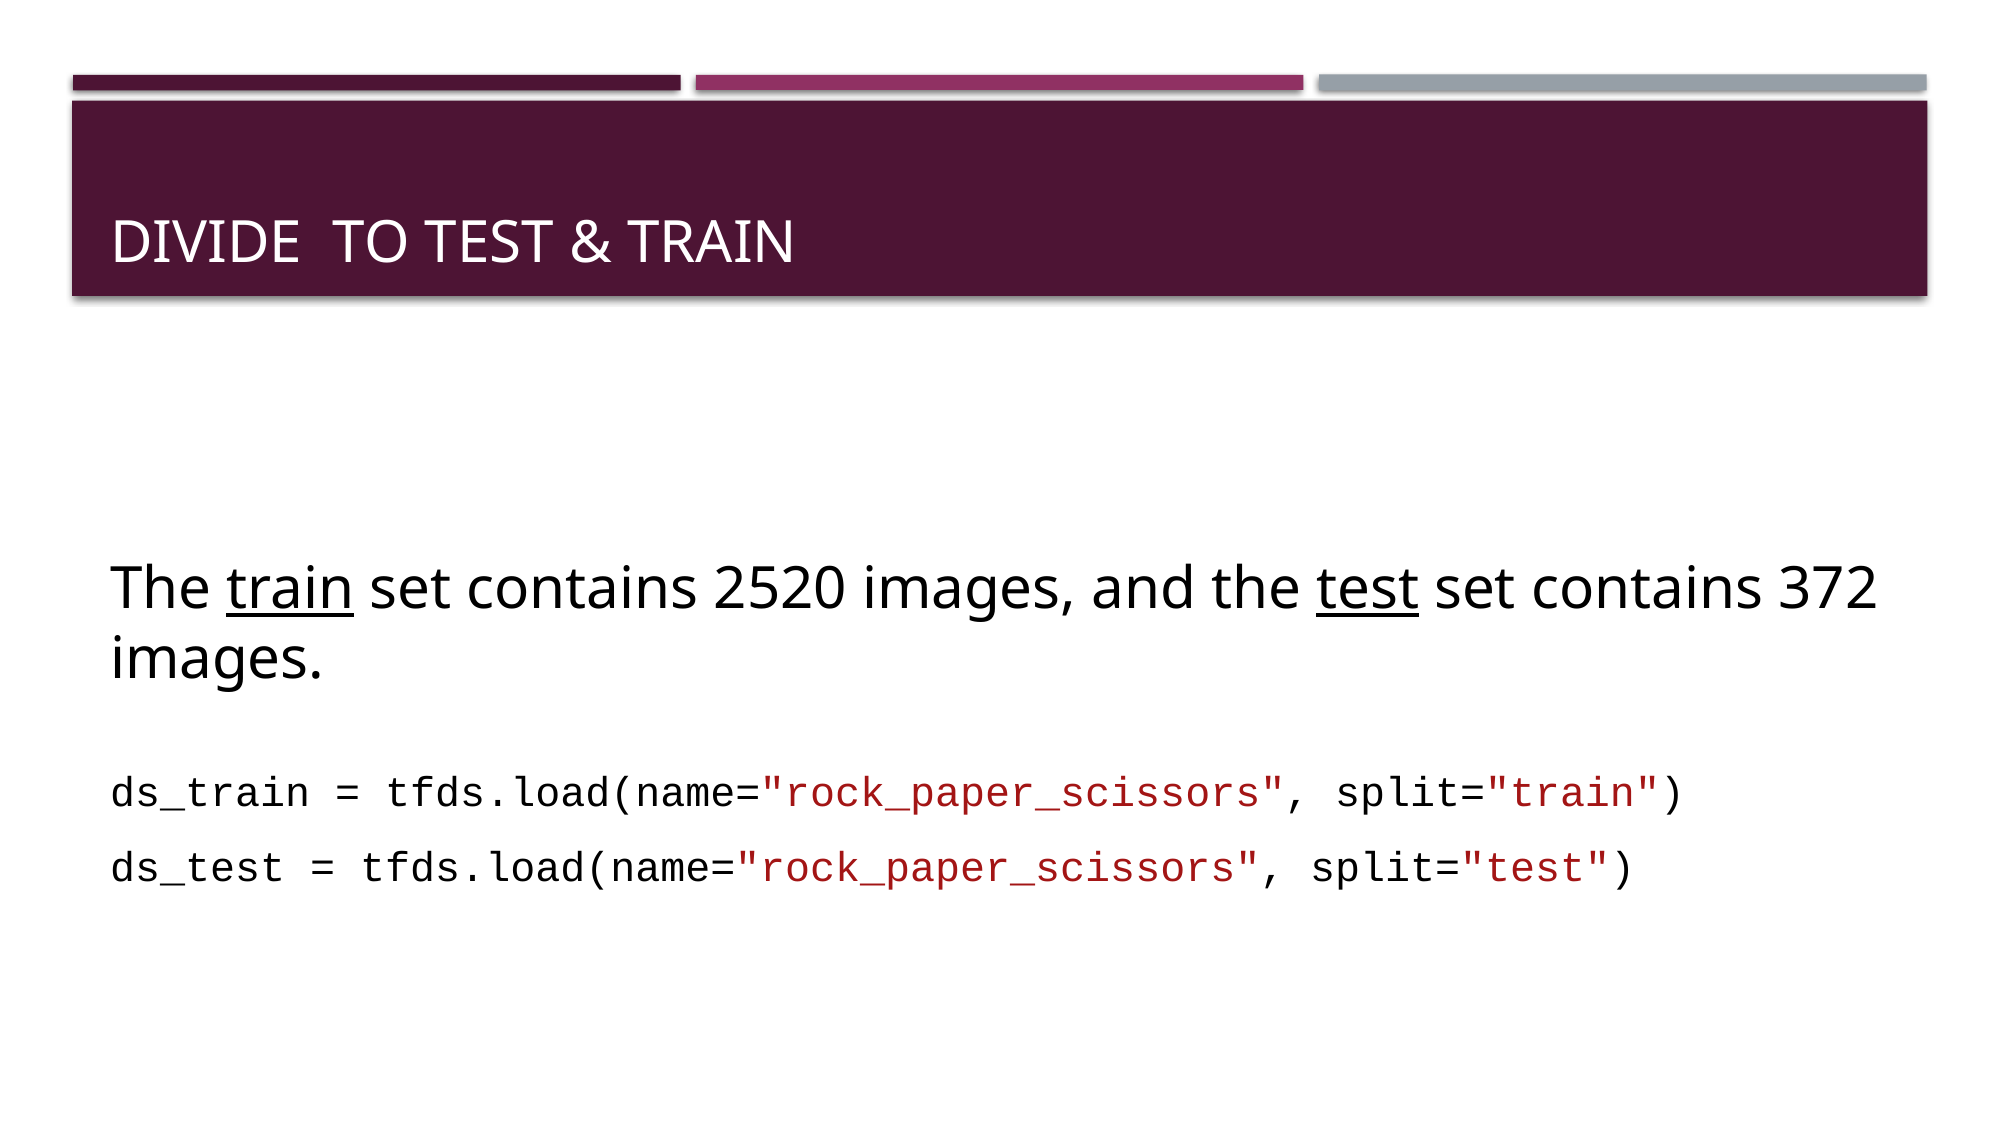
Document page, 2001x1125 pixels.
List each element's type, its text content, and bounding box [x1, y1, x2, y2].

text_box The train set contains 2520 images, and the test set contains 372 images. ds_train = tfds.load(name="rock_paper_scissors", split="train") ds_test = tfds.load(name="rock_paper_scissors", split="test") [95, 462, 1905, 1098]
title Divide TO Test & train [95, 115, 1905, 282]
